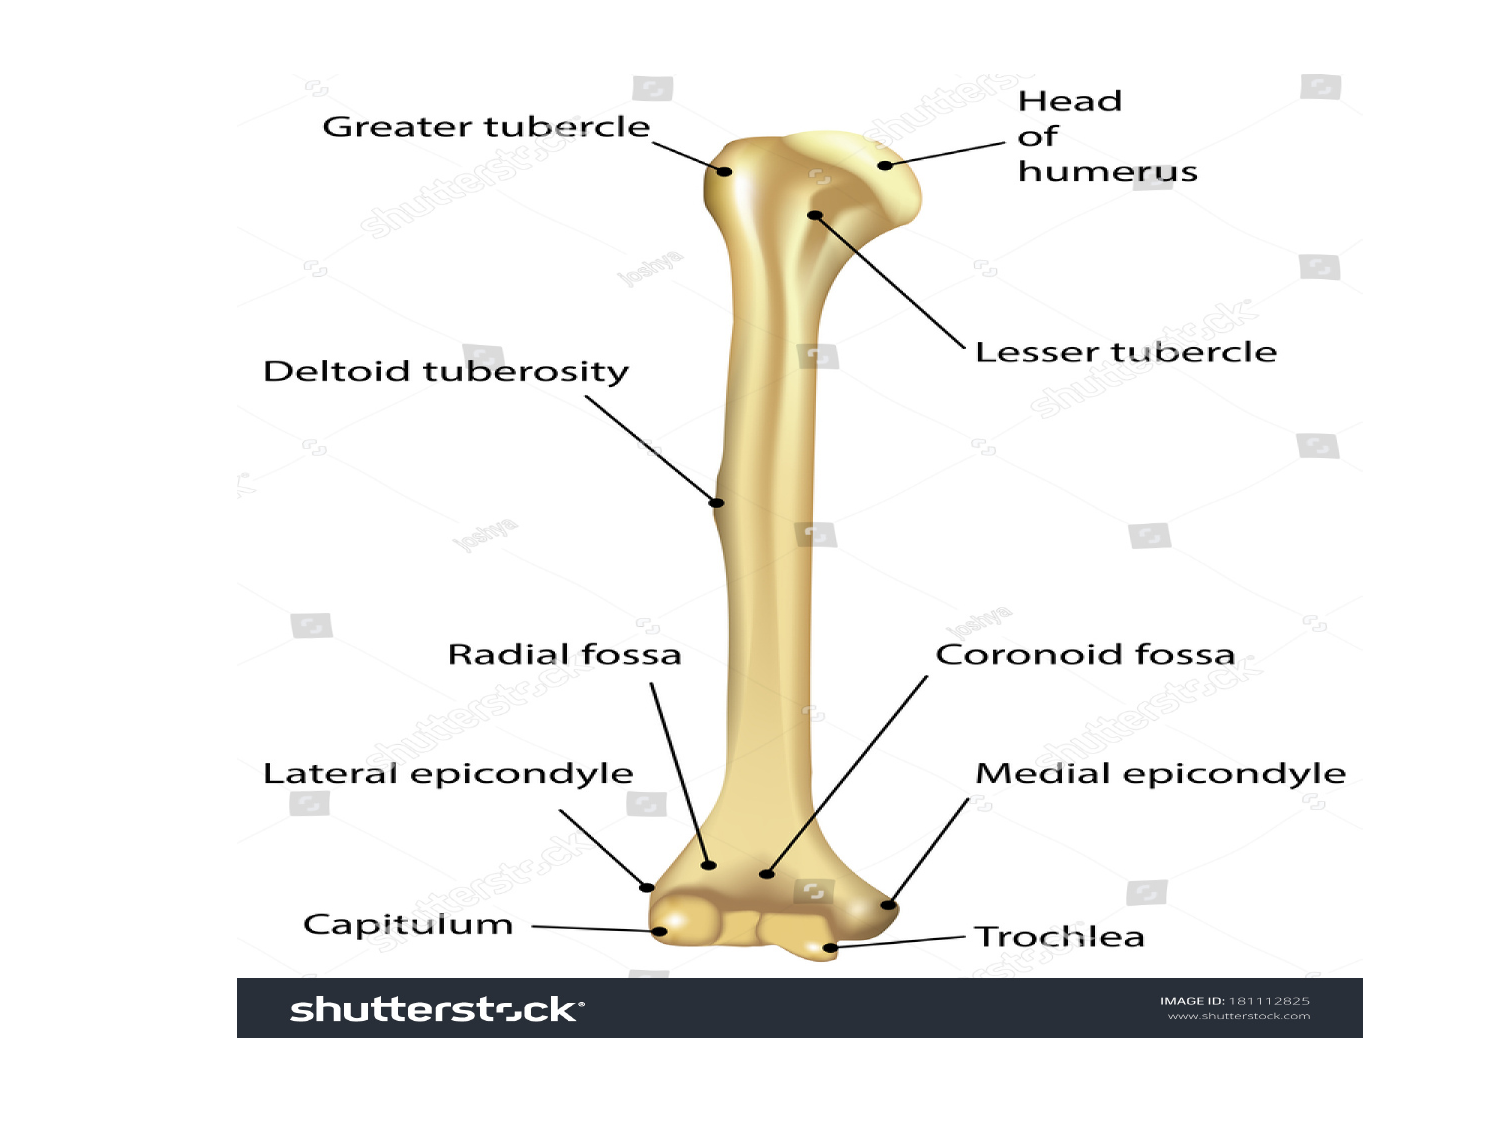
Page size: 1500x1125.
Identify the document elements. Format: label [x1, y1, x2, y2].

list [237, 74, 1363, 1038]
